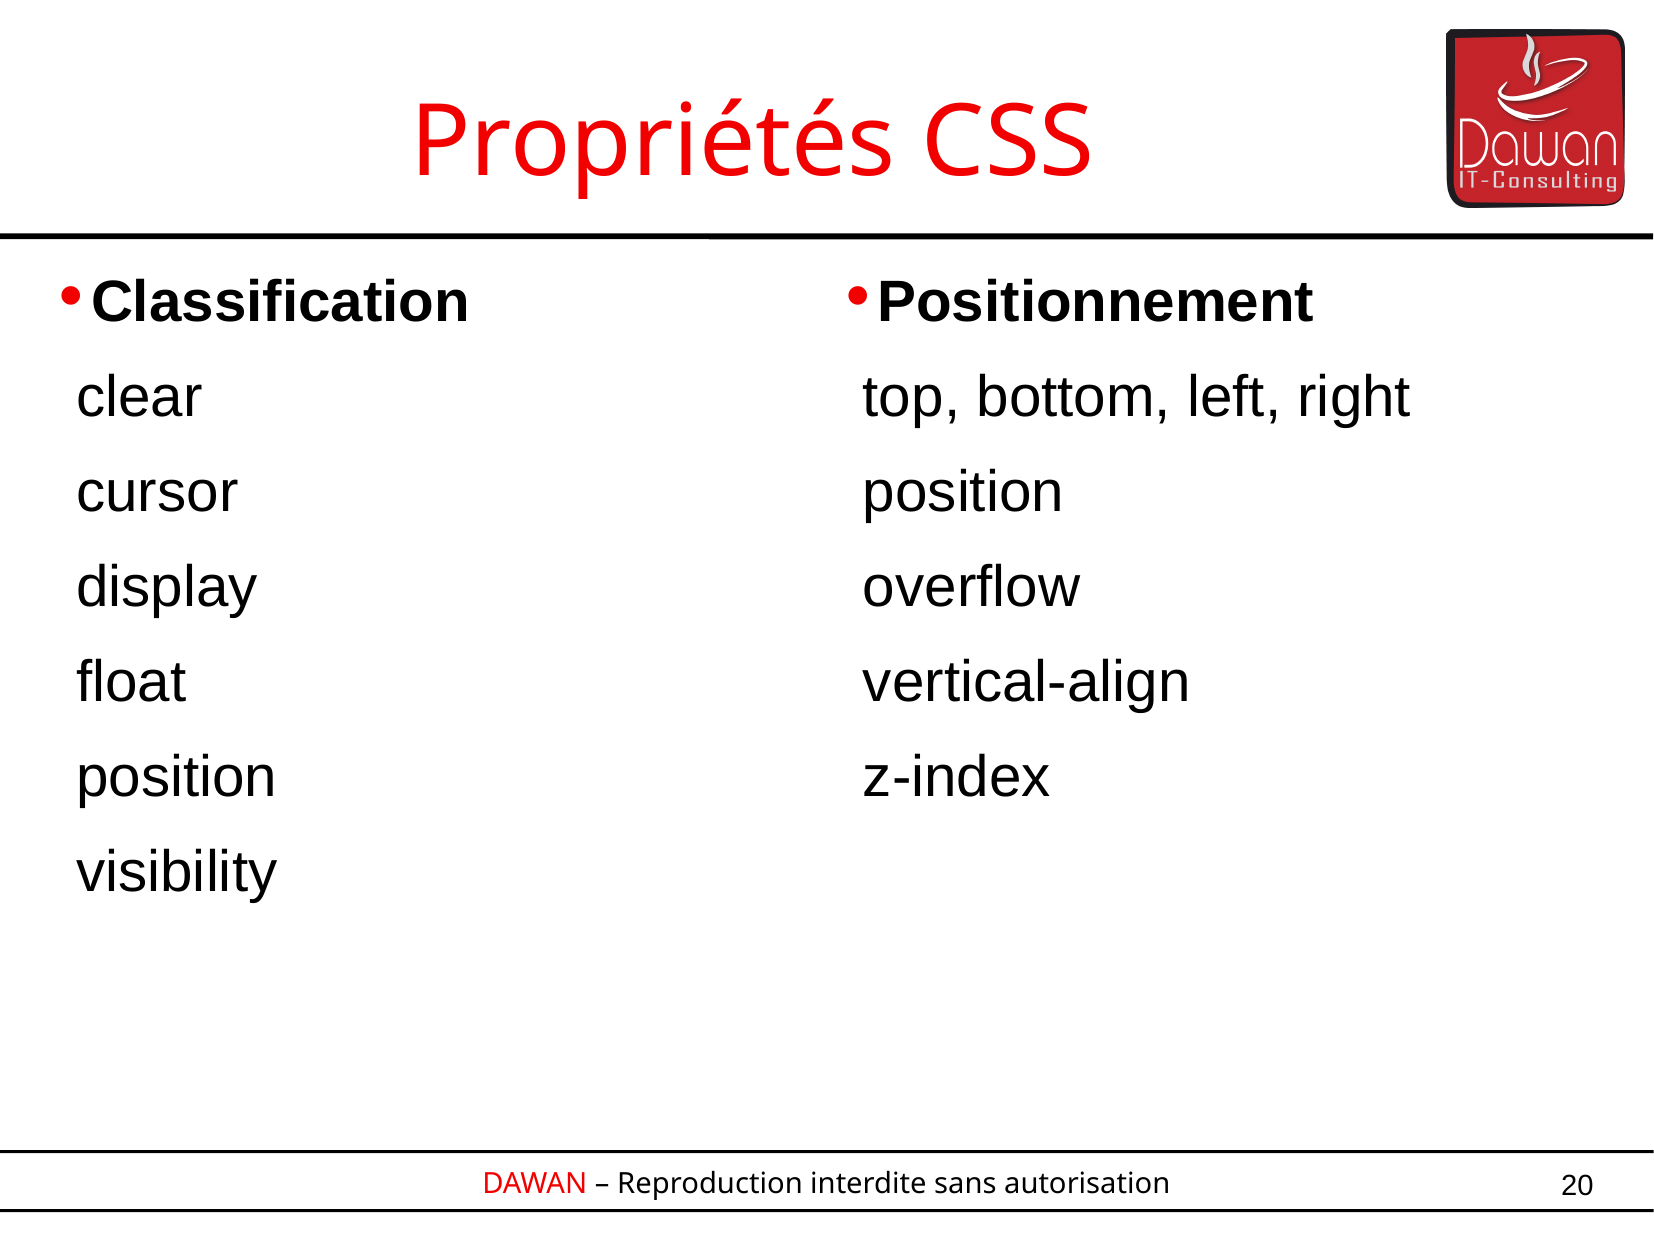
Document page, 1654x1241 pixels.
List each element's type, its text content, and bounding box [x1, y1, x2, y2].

picture [1447, 29, 1625, 208]
list Positionnement top, bottom, left, right position overflow vertical-align z-index [845, 265, 1595, 975]
list Classification clear cursor display float position visibility [59, 265, 809, 975]
slide_number 20 [1535, 1169, 1594, 1233]
title Propriétés CSS [59, 29, 1447, 237]
